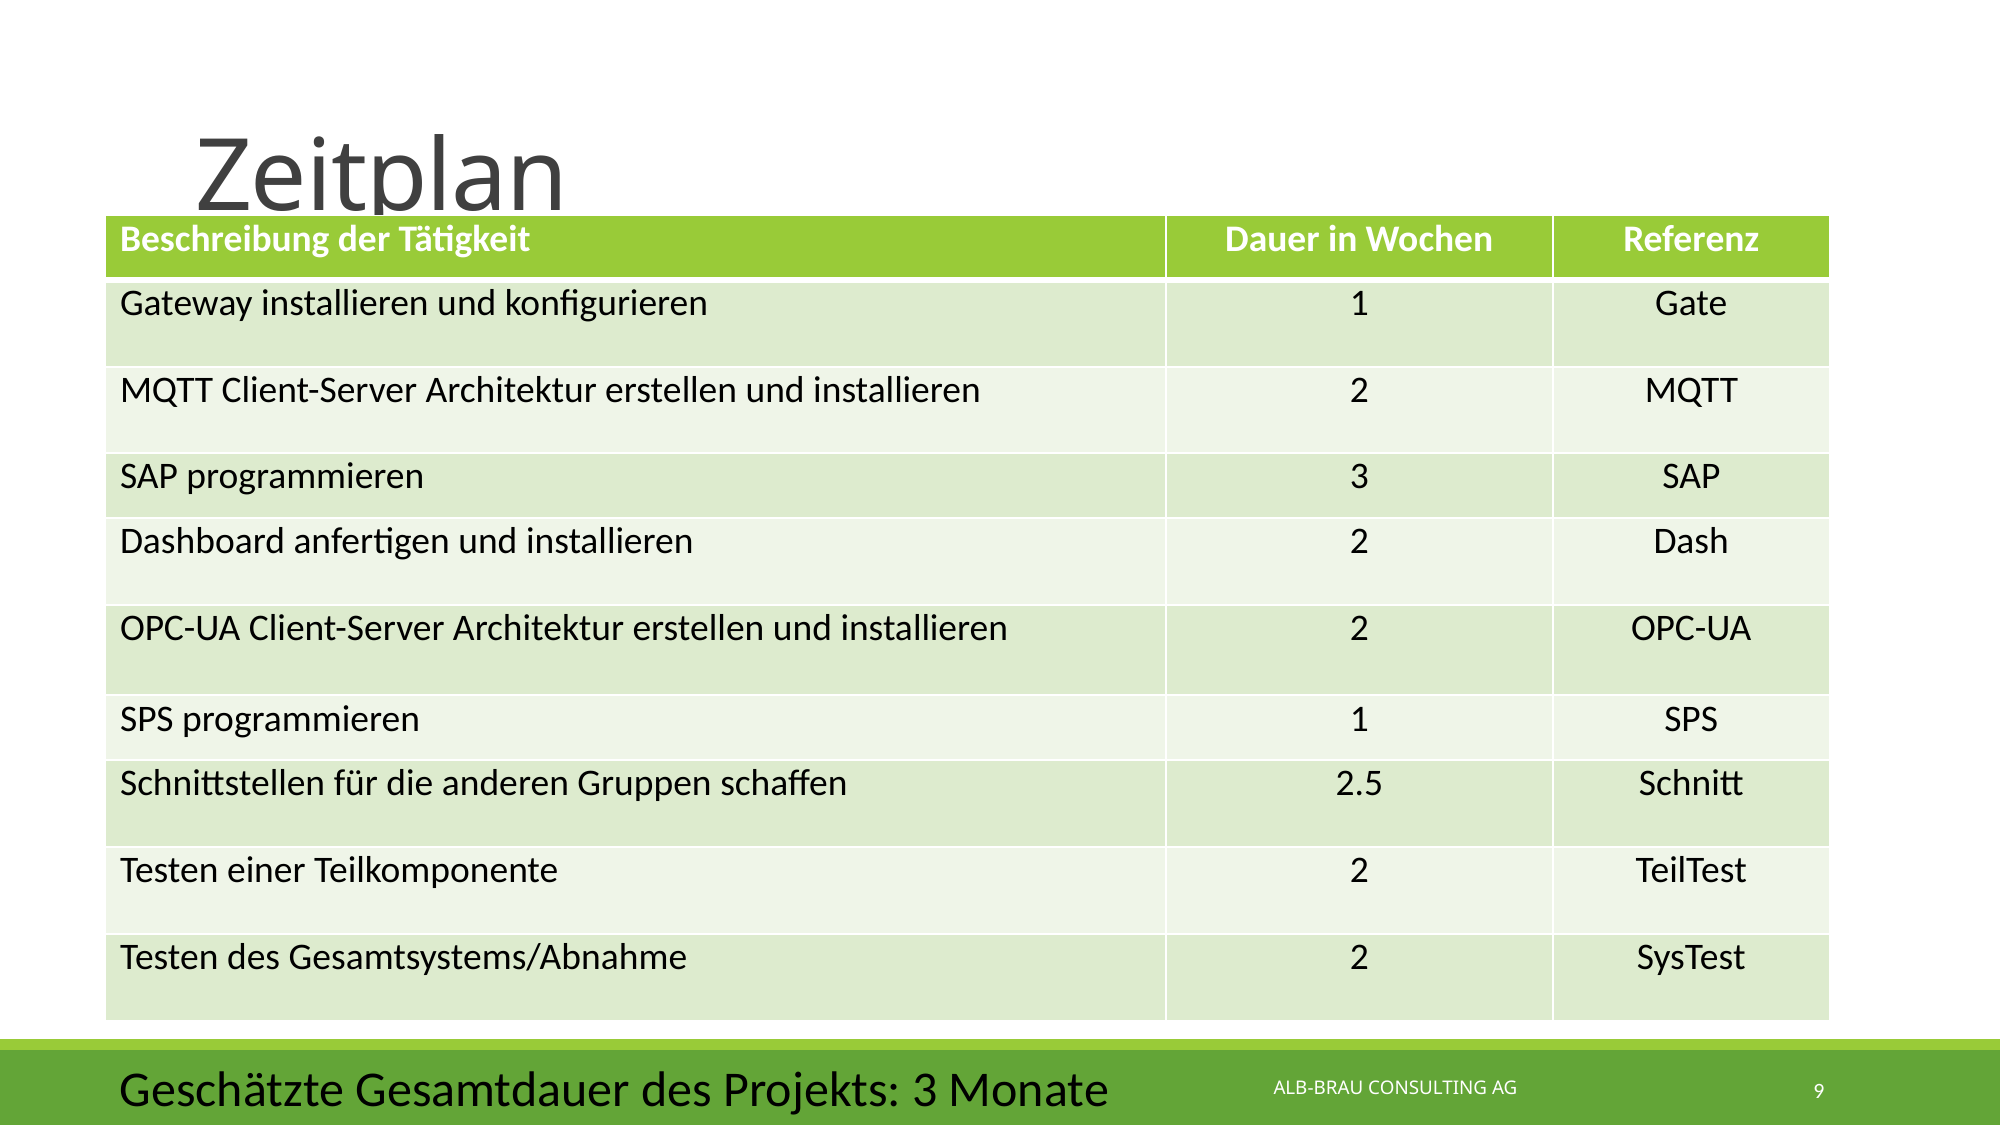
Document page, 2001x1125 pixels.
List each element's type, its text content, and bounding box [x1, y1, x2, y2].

table_cell Testen des Gesamtsystems/Abnahme [106, 935, 1165, 1020]
table_cell 2 [1167, 606, 1552, 694]
table_cell SAP programmieren [106, 454, 1165, 517]
table_cell 2 [1167, 848, 1552, 933]
table_header Dauer in Wochen [1167, 216, 1552, 277]
table_cell 2 [1167, 368, 1552, 452]
table_cell 1 [1167, 696, 1552, 759]
table_cell 2 [1167, 935, 1552, 1020]
table_cell 2 [1167, 519, 1552, 604]
title Zeitplan [180, 0, 1830, 215]
table_cell Gateway installieren und konfigurieren [106, 283, 1165, 366]
table_header Beschreibung der Tätigkeit [106, 216, 1165, 277]
table_cell Schnittstellen für die anderen Gruppen schaffen [106, 761, 1165, 846]
table_cell OPC-UA Client-Server Architektur erstellen und installieren [106, 606, 1165, 694]
table_cell SAP [1554, 454, 1829, 517]
table_cell SysTest [1554, 935, 1829, 1020]
table_cell 3 [1167, 454, 1552, 517]
footer Alb-Brau Consulting AG [999, 1056, 1792, 1117]
table_cell MQTT [1554, 368, 1829, 452]
table_cell TeilTest [1554, 848, 1829, 933]
table_cell Gate [1554, 283, 1829, 366]
table_cell 2.5 [1167, 761, 1552, 846]
table_cell Testen einer Teilkomponente [106, 848, 1165, 933]
table_cell Schnitt [1554, 761, 1829, 846]
table_cell 1 [1167, 283, 1552, 366]
slide_number 9 [1624, 1059, 1840, 1120]
table_header Referenz [1554, 216, 1829, 277]
table_cell OPC-UA [1554, 606, 1829, 694]
table_cell SPS [1554, 696, 1829, 759]
table_cell MQTT Client-Server Architektur erstellen und installieren [106, 368, 1165, 452]
text_box Geschätzte Gesamtdauer des Projekts: 3 Monate [104, 1049, 1353, 1125]
table_cell Dashboard anfertigen und installieren [106, 519, 1165, 604]
table_cell SPS programmieren [106, 696, 1165, 759]
table_cell Dash [1554, 519, 1829, 604]
